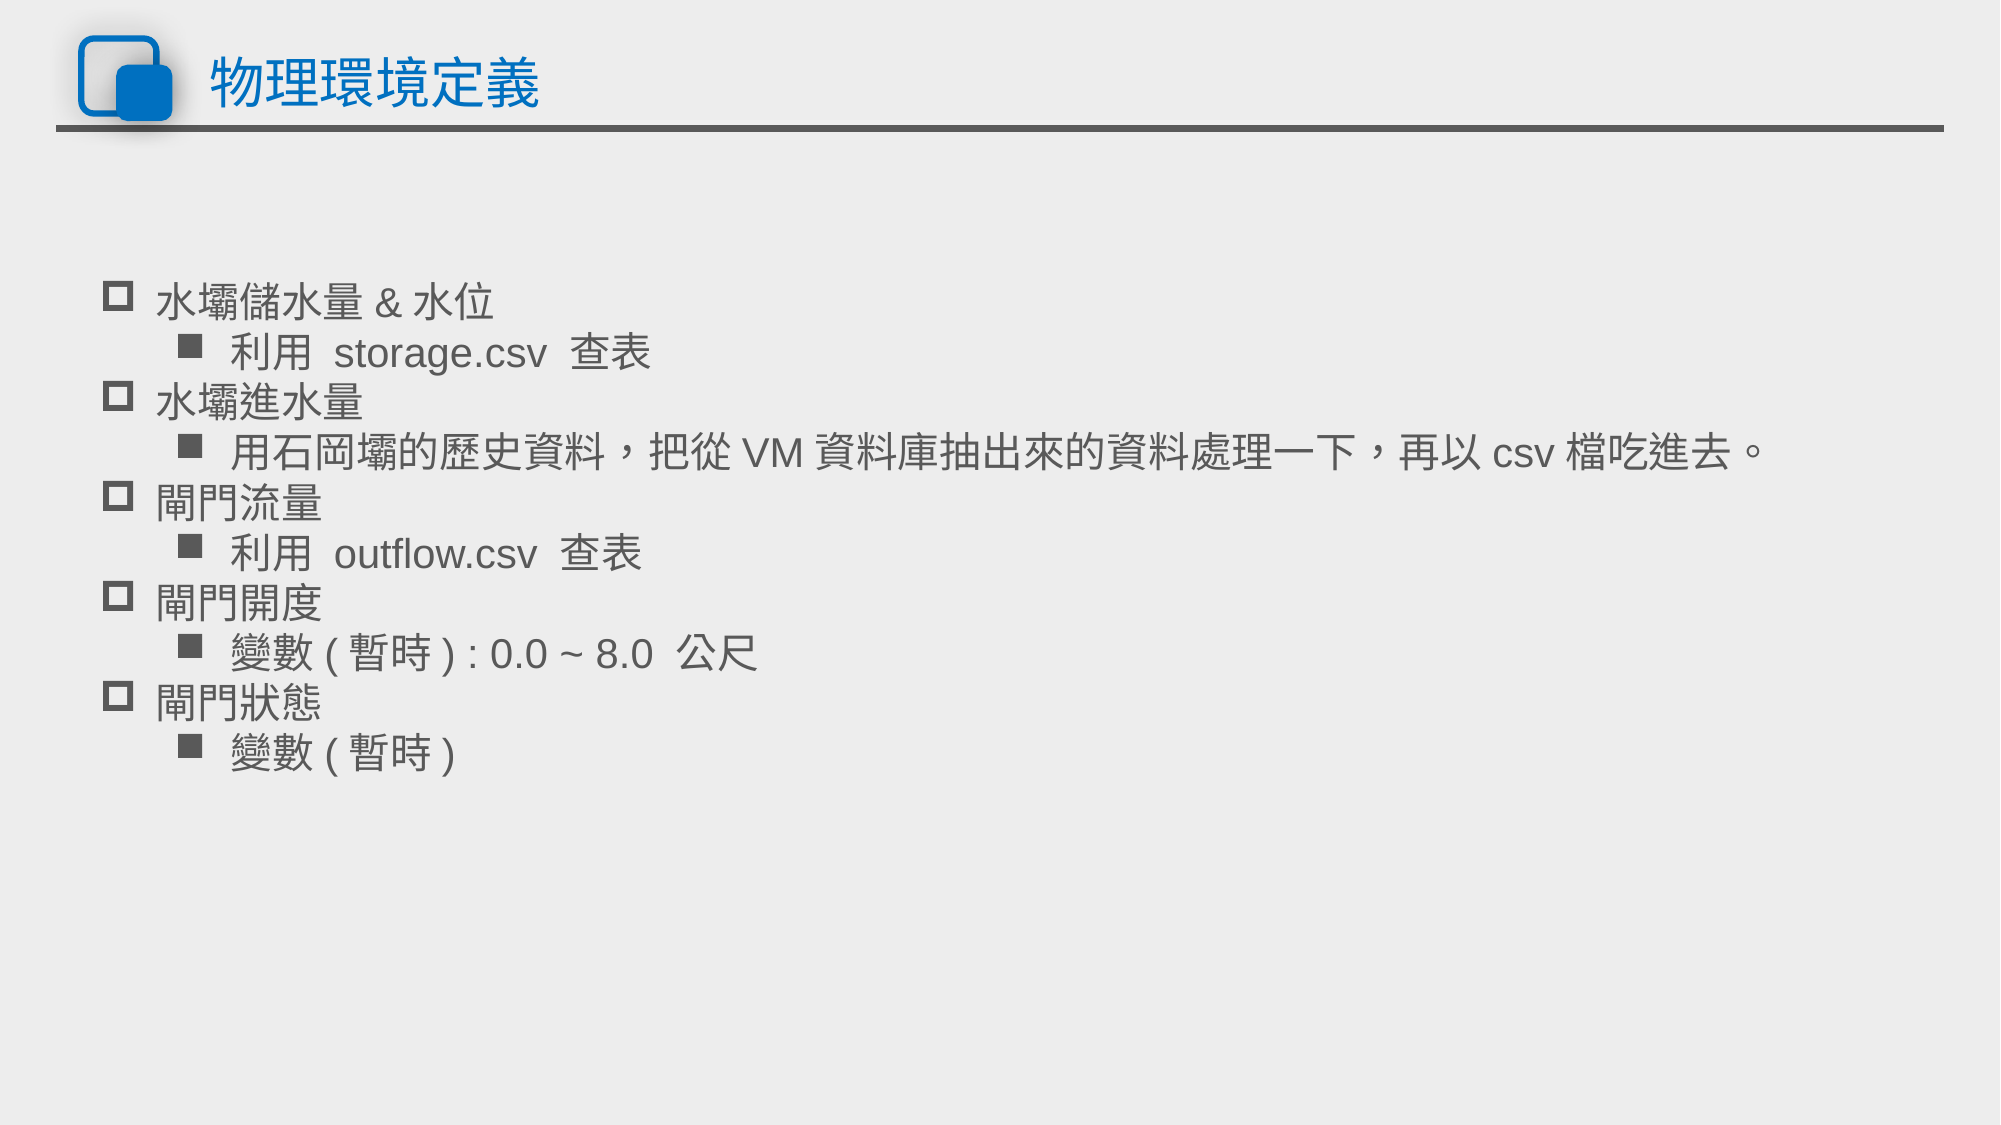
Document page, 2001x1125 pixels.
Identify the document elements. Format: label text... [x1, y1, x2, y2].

text_box 水壩儲水量&水位 利用 storage.csv 查表 水壩進水量 用石岡壩的歷史資料，把從VM資料庫抽出來的資料處理一下，再以csv檔吃進去。 閘門流量 利用 outflow.csv 查表 閘門開度 變數(暫時) : 0.0 ~ 8.0 公尺 閘門狀態 變數(暫時) [84, 268, 1789, 784]
title 物理環境定義 [194, 48, 972, 124]
